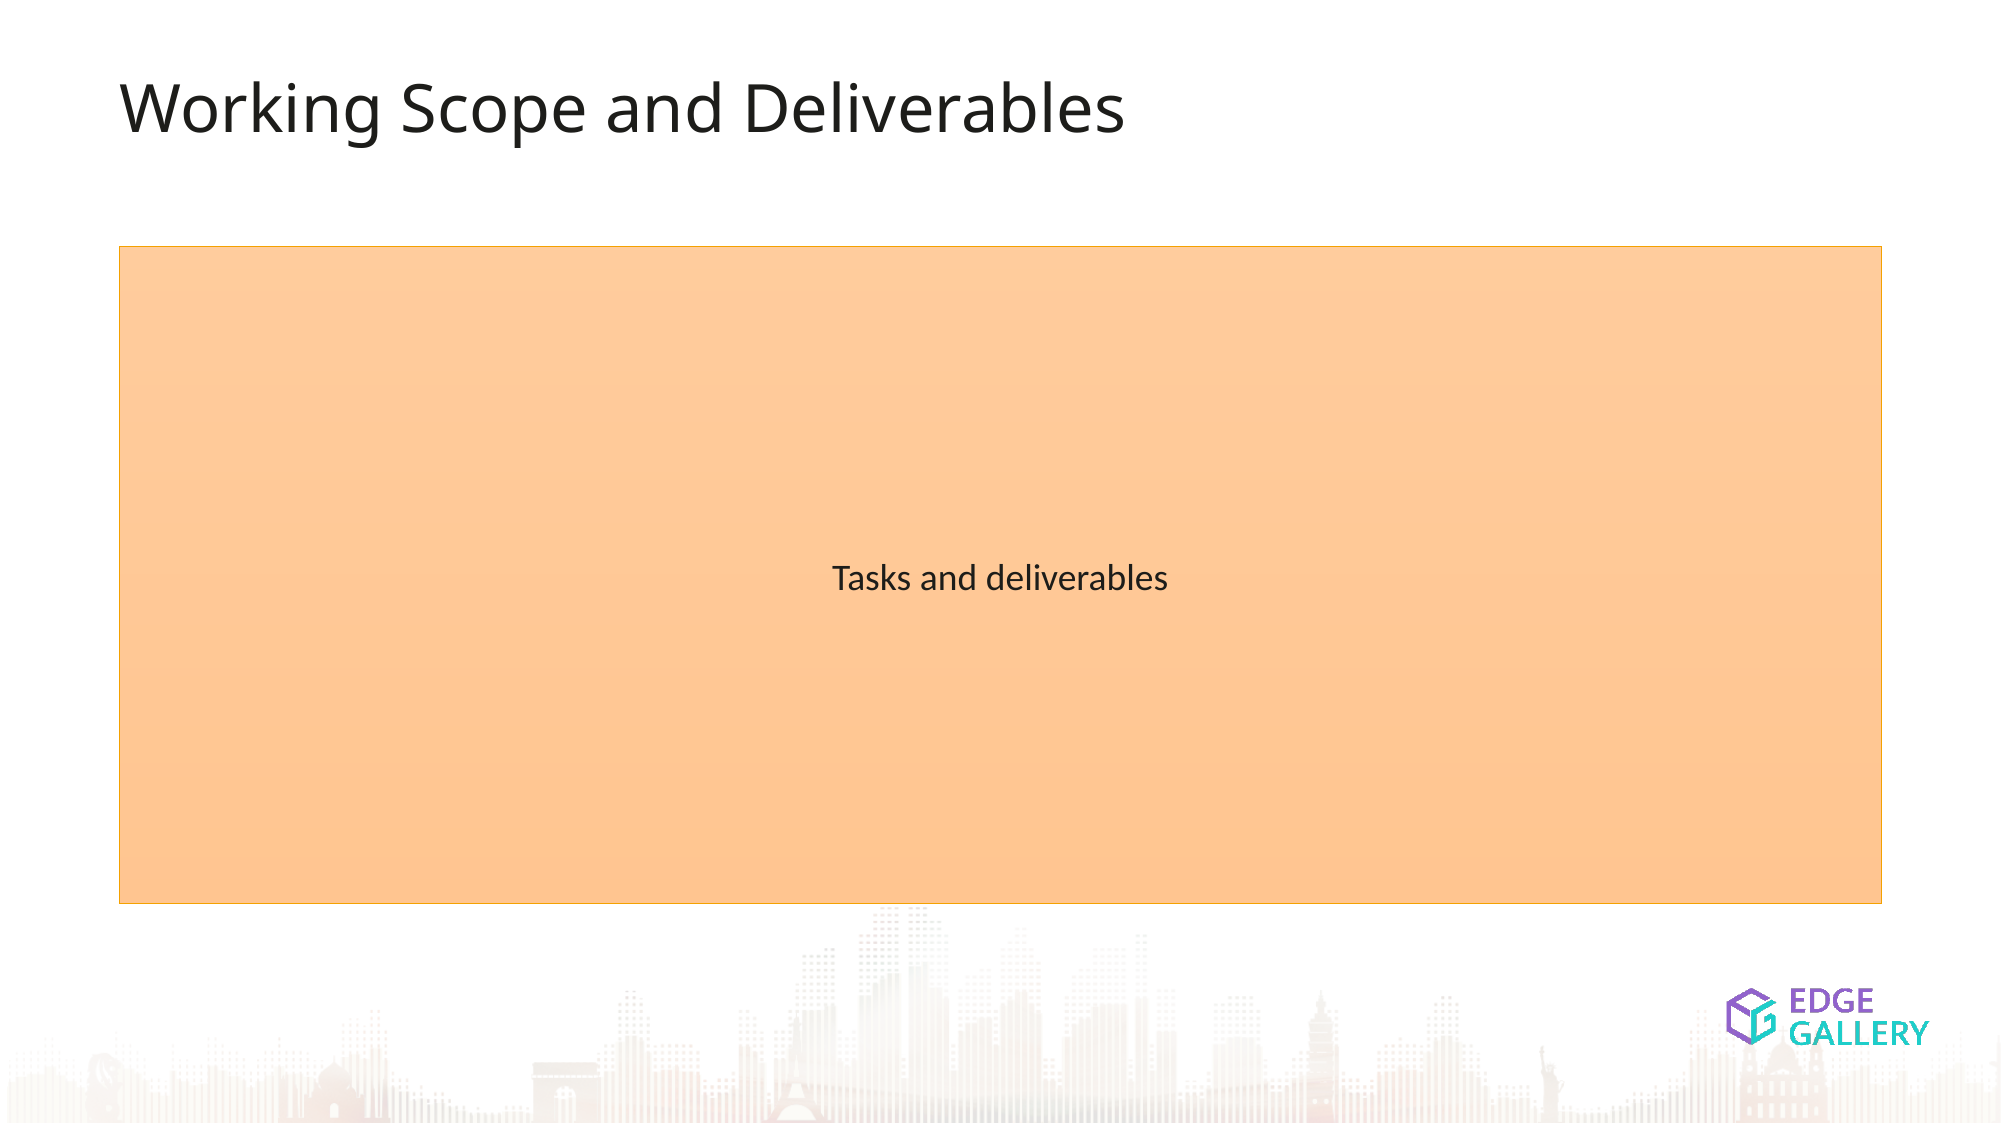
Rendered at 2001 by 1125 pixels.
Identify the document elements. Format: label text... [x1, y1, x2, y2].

text_box Tasks and deliverables [119, 246, 1882, 904]
subtitle Working Scope and Deliverables [119, 74, 1882, 238]
picture [7, 879, 2001, 1123]
